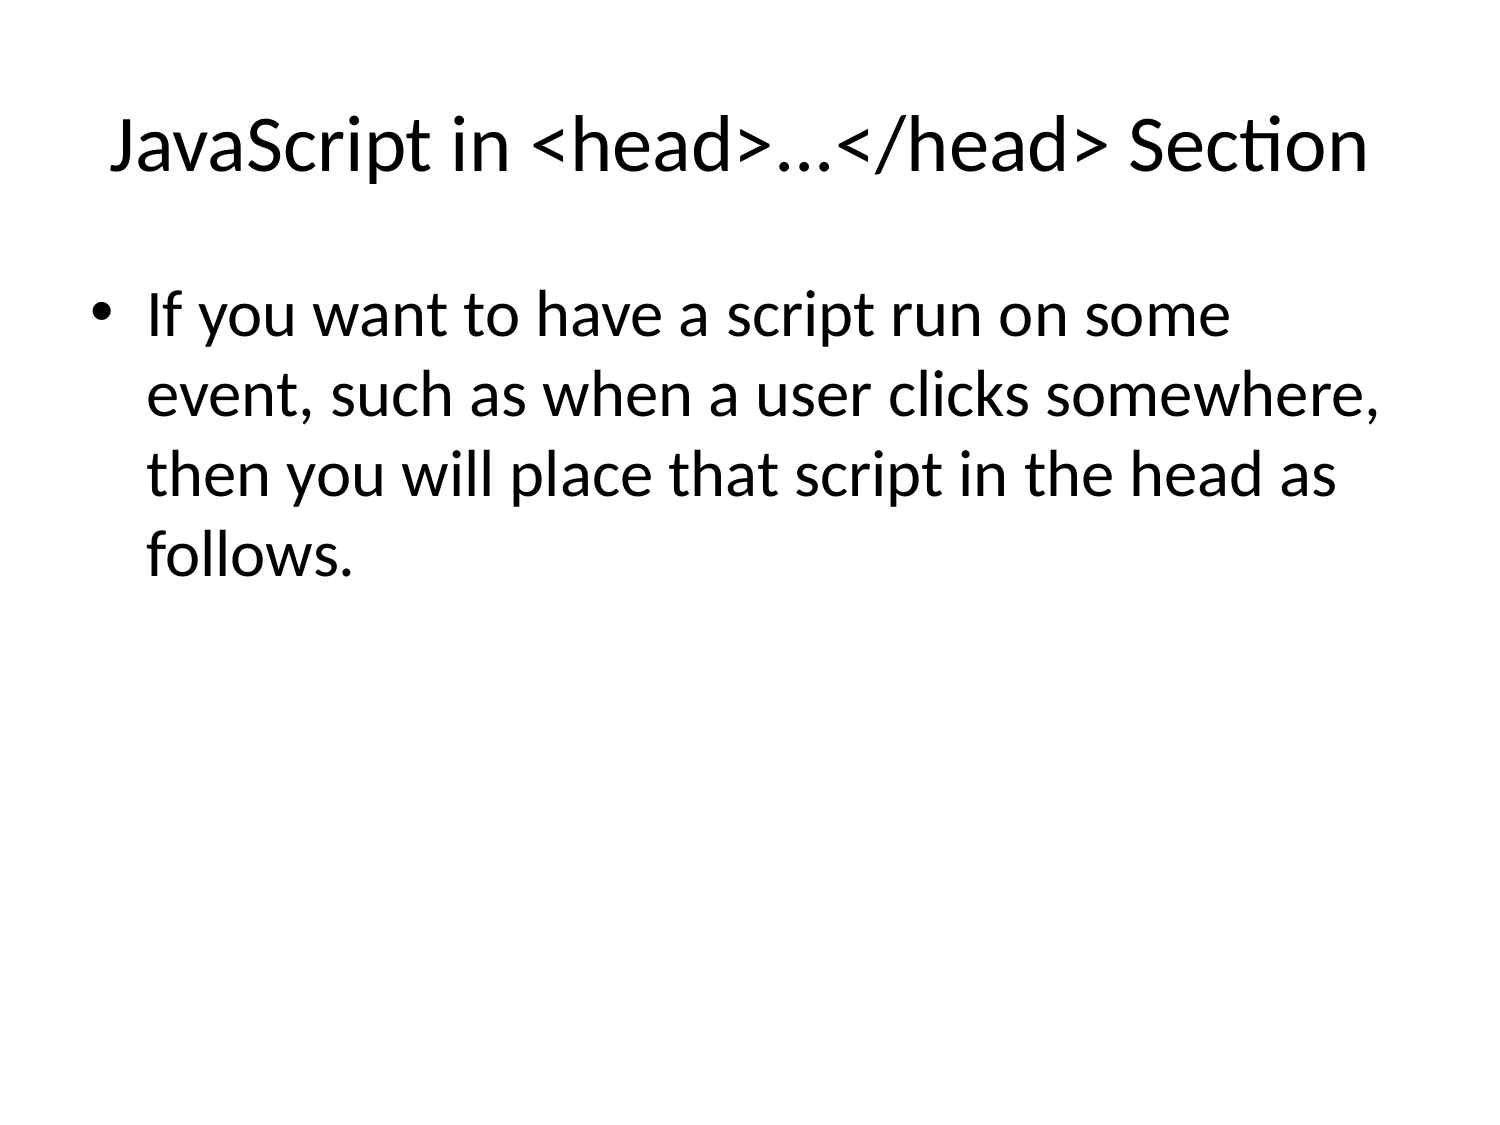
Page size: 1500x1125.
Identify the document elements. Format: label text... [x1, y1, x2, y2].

title JavaScript in <head>...</head> Section [75, 45, 1425, 233]
list If you want to have a script run on some event, such as when a user clicks somewhere, then you will place that script in the head as follows. [75, 262, 1425, 1005]
